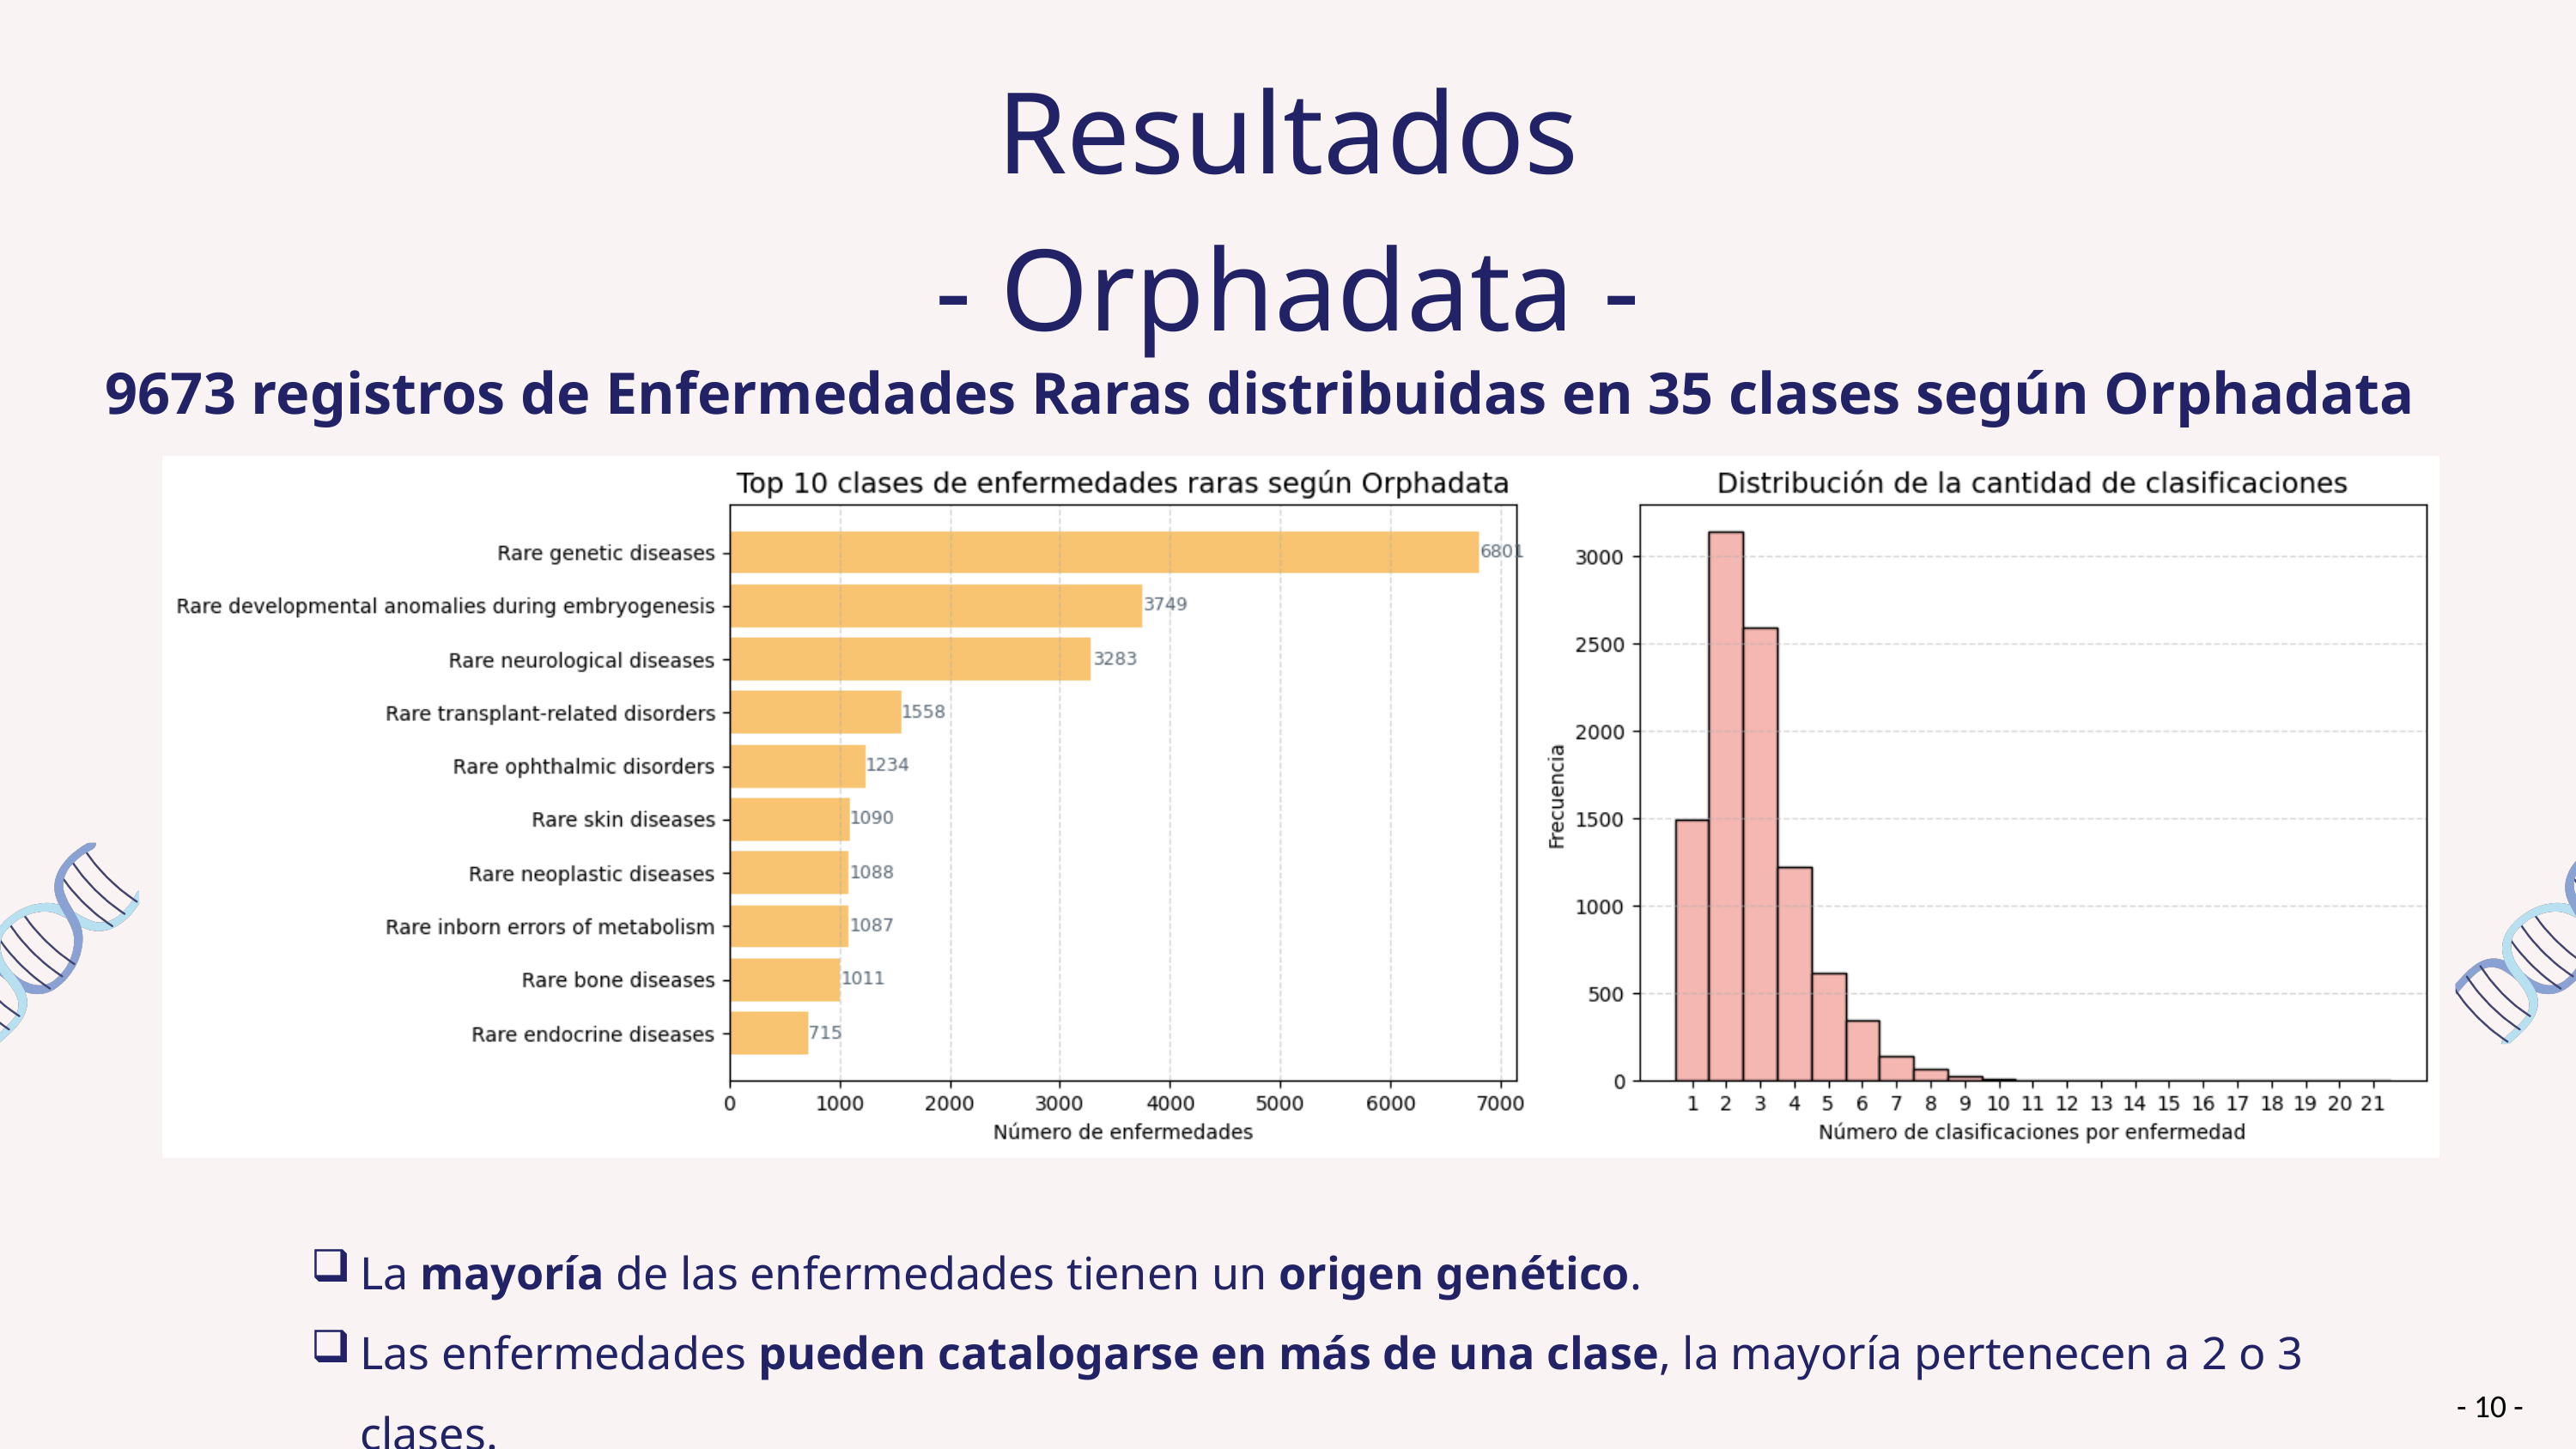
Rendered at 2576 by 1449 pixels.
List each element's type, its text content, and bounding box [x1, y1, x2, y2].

text_box - 10 - [2403, 1379, 2576, 1430]
text_box [2450, 843, 2576, 1046]
text_box La mayoría de las enfermedades tienen un origen genético. Las enfermedades pueden catalogarse en más de una clase, la mayoría pertenecen a 2 o 3 clases. [311, 1217, 2448, 1449]
text_box Resultados - Orphadata - [235, 38, 2341, 345]
text_box [0, 840, 145, 1045]
picture [162, 455, 2440, 1158]
text_box 9673 registros de Enfermedades Raras distribuidas en 35 clases según Orphadata [89, 345, 2432, 426]
